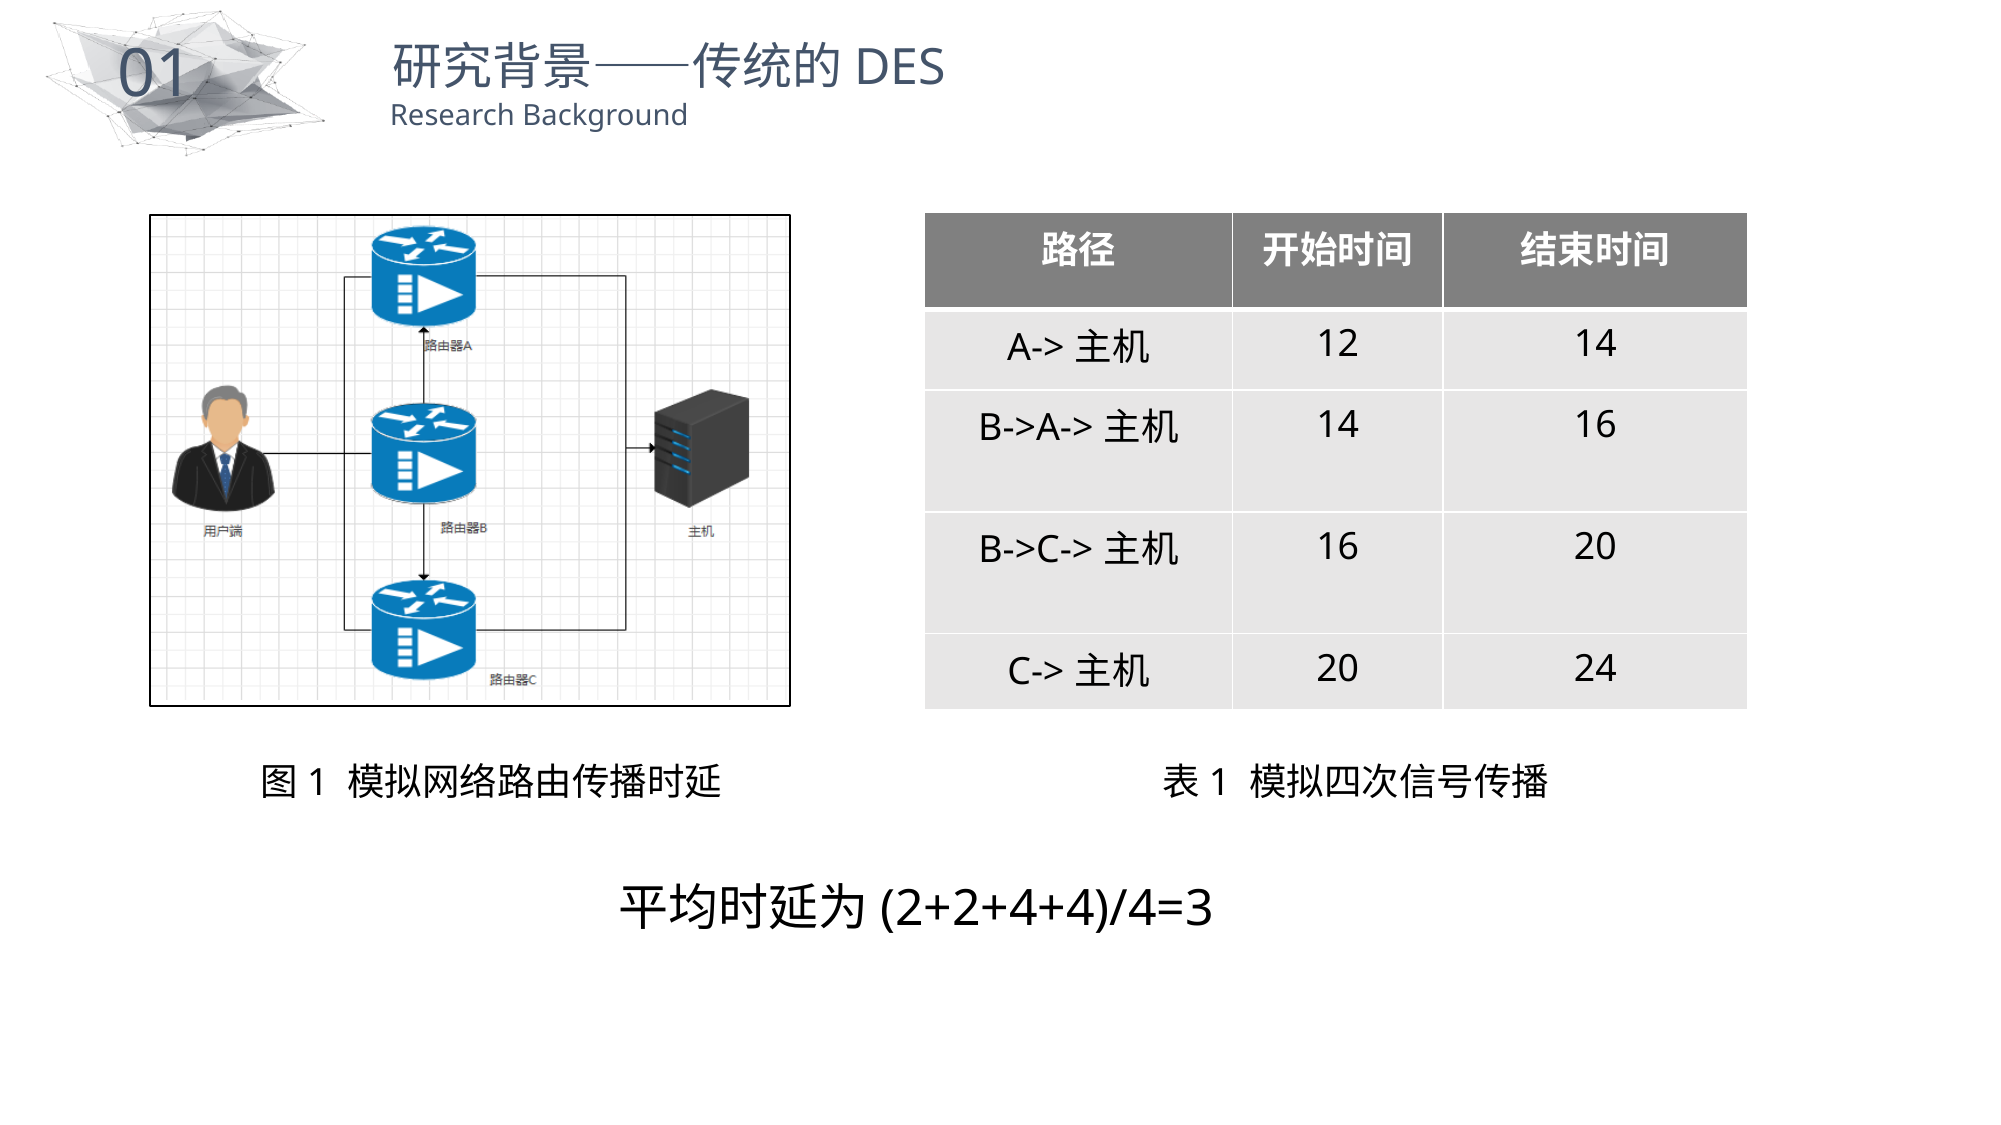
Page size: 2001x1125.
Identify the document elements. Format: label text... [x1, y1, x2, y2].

table_cell 14 [1444, 312, 1747, 389]
picture [151, 215, 790, 705]
table_cell B->A->主机 [925, 391, 1232, 511]
table_cell 20 [1444, 513, 1747, 633]
table_header 结束时间 [1444, 213, 1747, 307]
table_cell C->主机 [925, 634, 1232, 709]
text_box 平均时延为(2+2+4+4)/4=3 [603, 868, 1300, 943]
table_cell 16 [1444, 391, 1747, 511]
text_box 图1 模拟网络路由传播时延 [245, 750, 757, 811]
text_box 表1 模拟四次信号传播 [1147, 750, 1622, 811]
table_header 路径 [925, 213, 1232, 307]
table_cell B->C->主机 [925, 513, 1232, 633]
table_cell 20 [1233, 634, 1442, 709]
table_header 开始时间 [1233, 213, 1442, 307]
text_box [26, 5, 1122, 192]
table_cell A->主机 [925, 312, 1232, 389]
table_cell 14 [1233, 391, 1442, 511]
table_cell 24 [1444, 634, 1747, 709]
table_cell 12 [1233, 312, 1442, 389]
table_cell 16 [1233, 513, 1442, 633]
